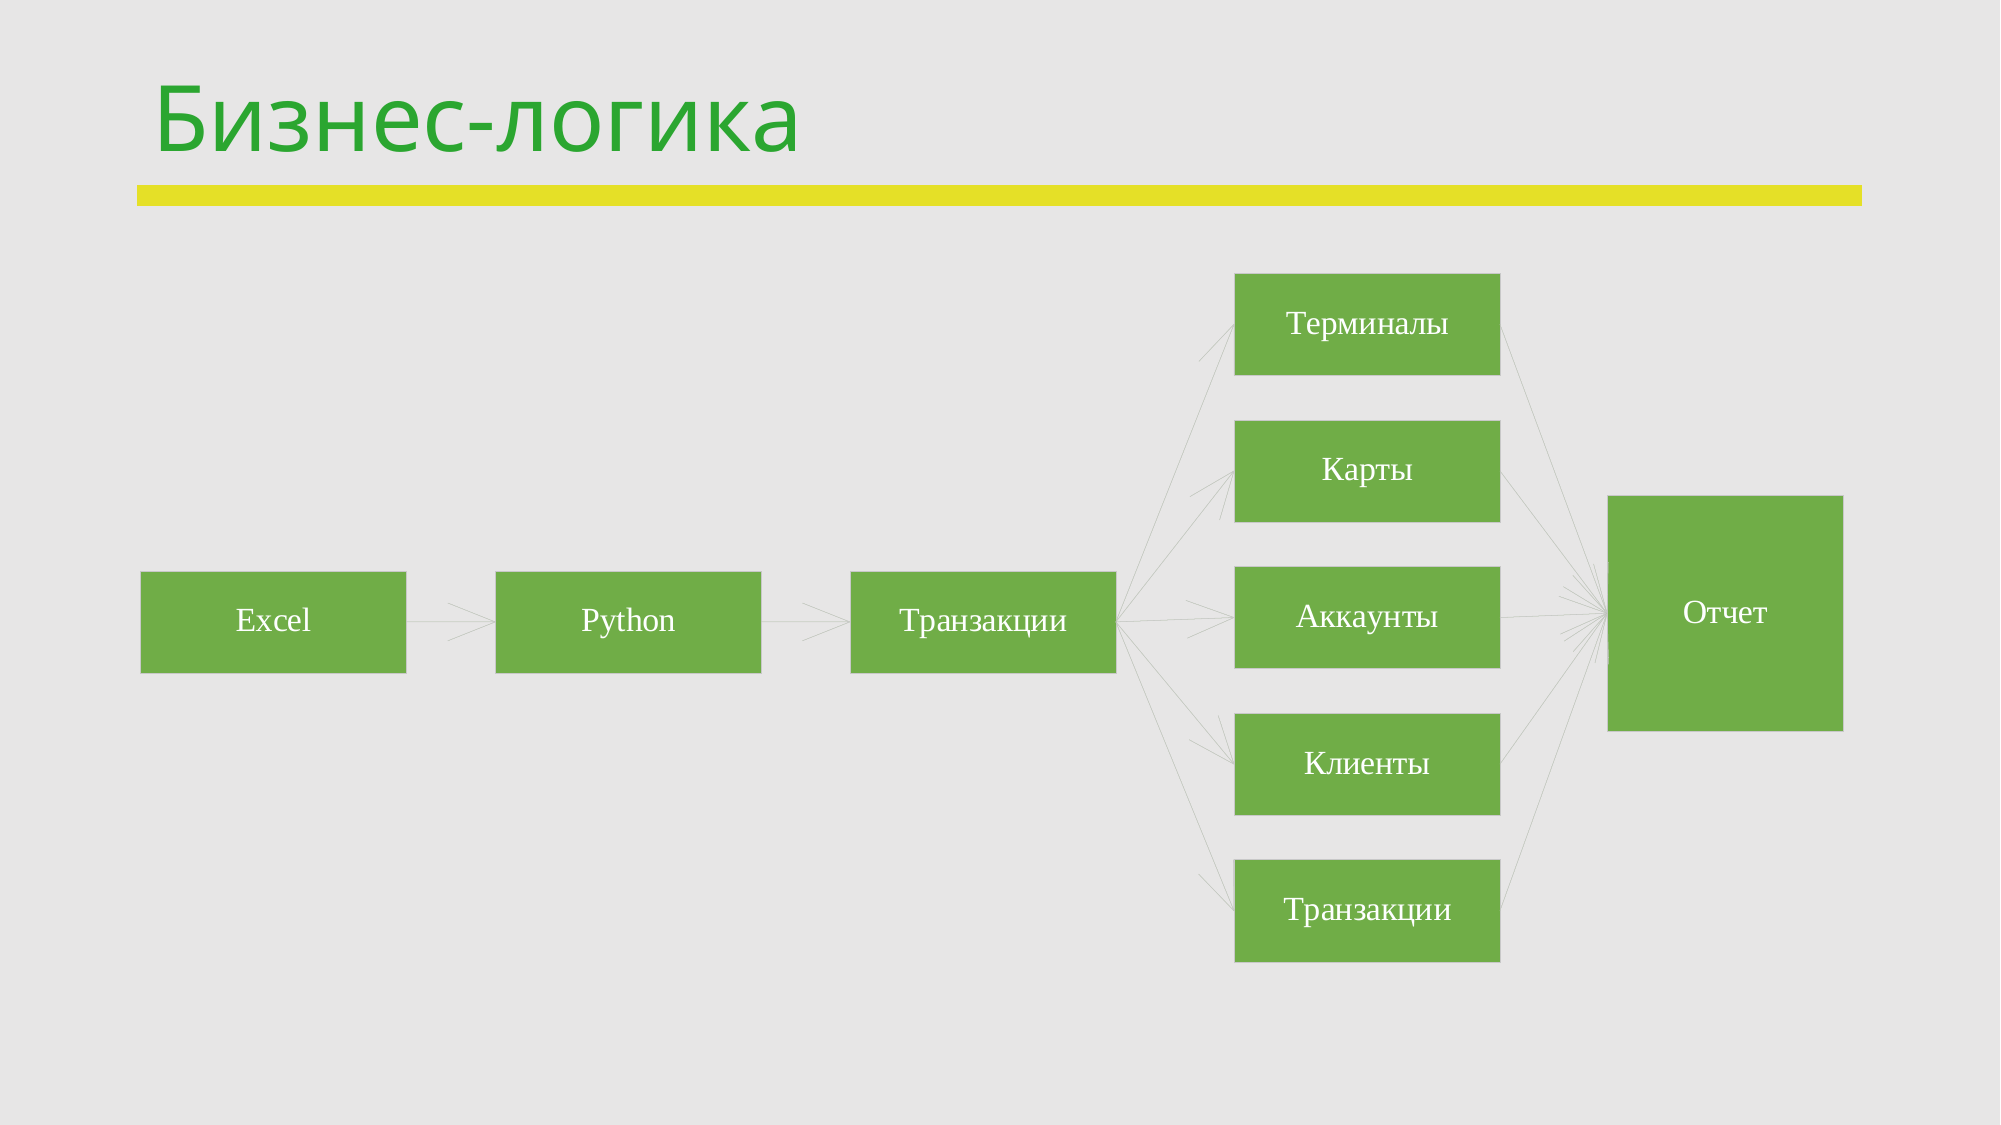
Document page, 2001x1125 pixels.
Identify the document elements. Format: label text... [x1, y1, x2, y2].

title Бизнес-логика [137, 59, 1863, 184]
picture [137, 269, 1845, 964]
